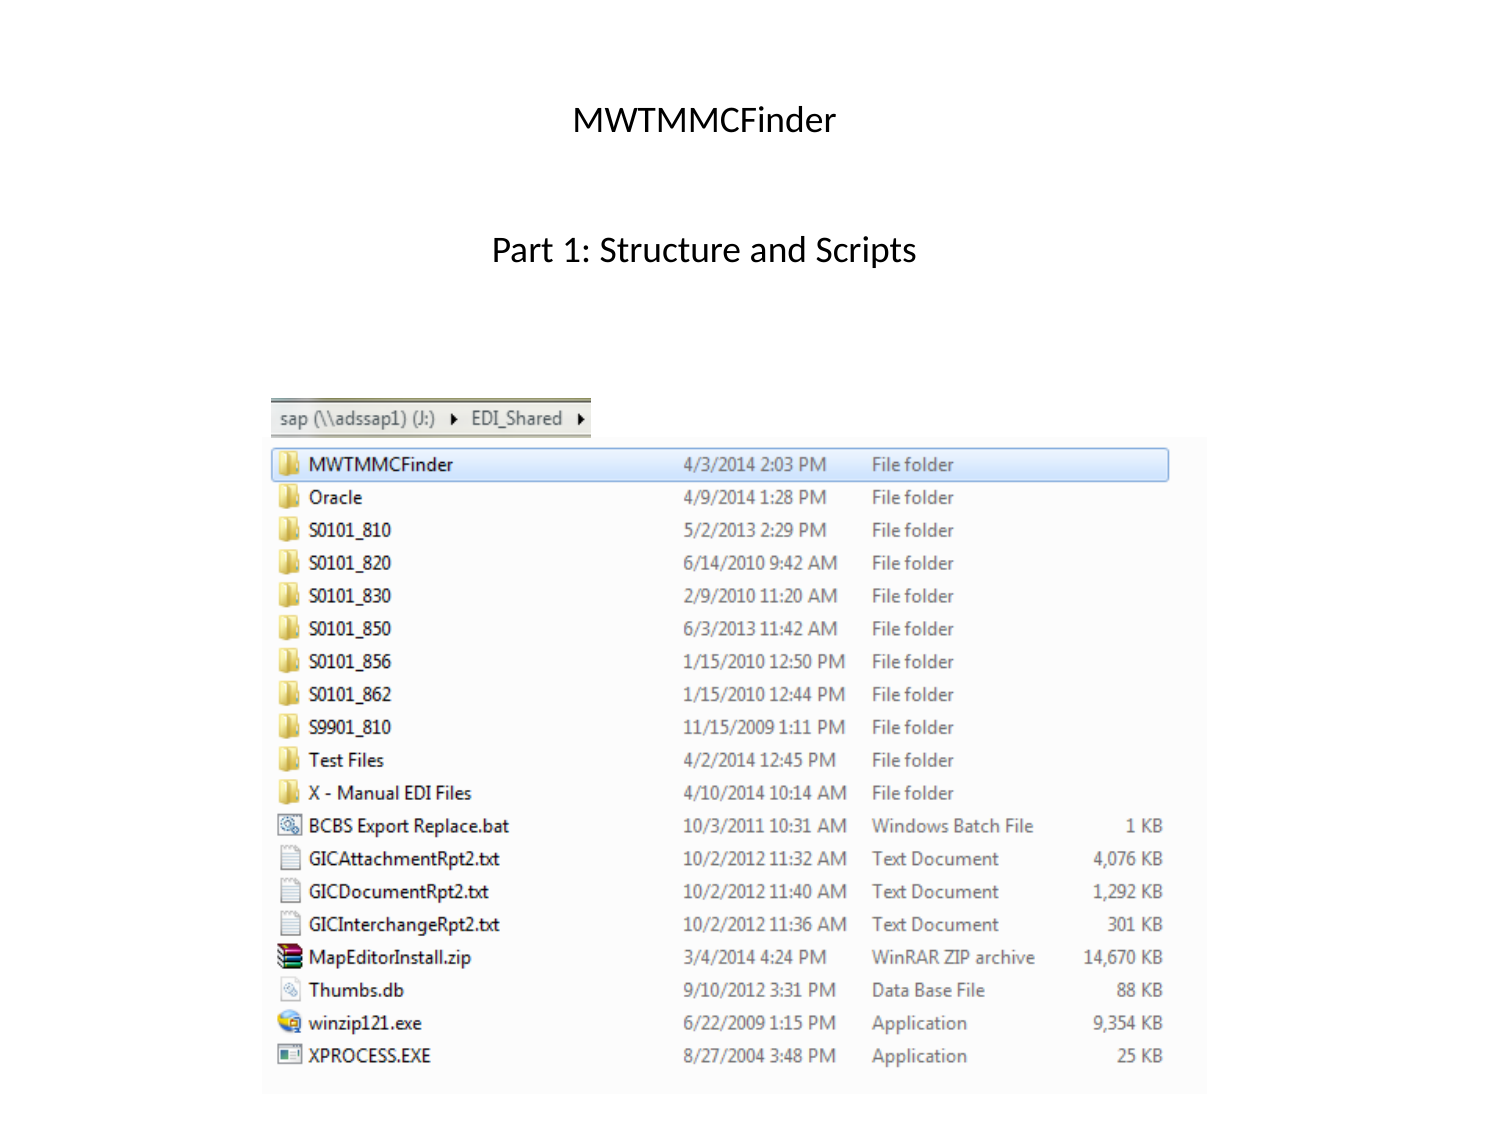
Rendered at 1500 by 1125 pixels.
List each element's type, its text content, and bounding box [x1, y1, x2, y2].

text_box Part 1: Structure and Scripts [392, 218, 1018, 323]
text_box MWTMMCFinder [271, 87, 1138, 148]
picture [262, 398, 1207, 1094]
